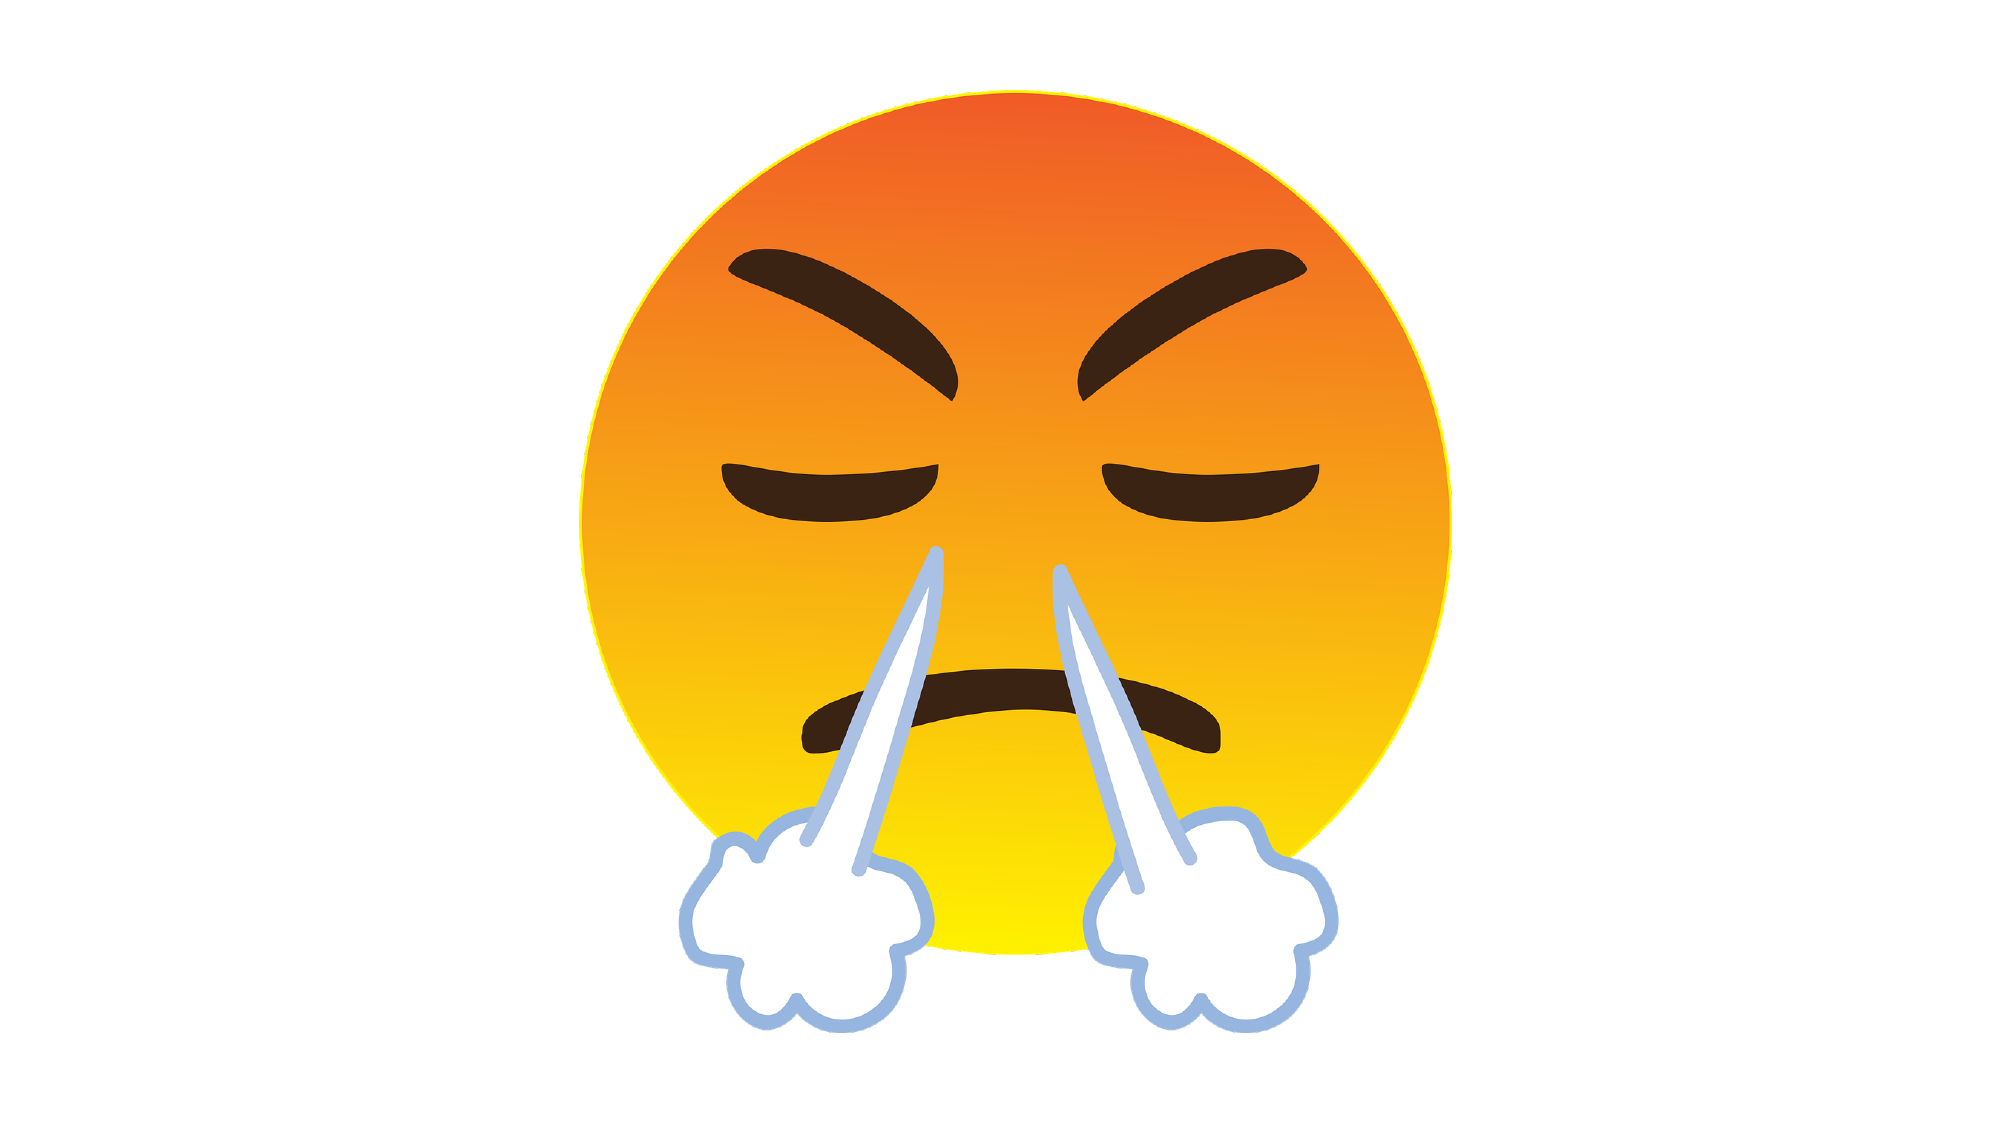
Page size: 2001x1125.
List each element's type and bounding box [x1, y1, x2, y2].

picture [495, 0, 1582, 1125]
